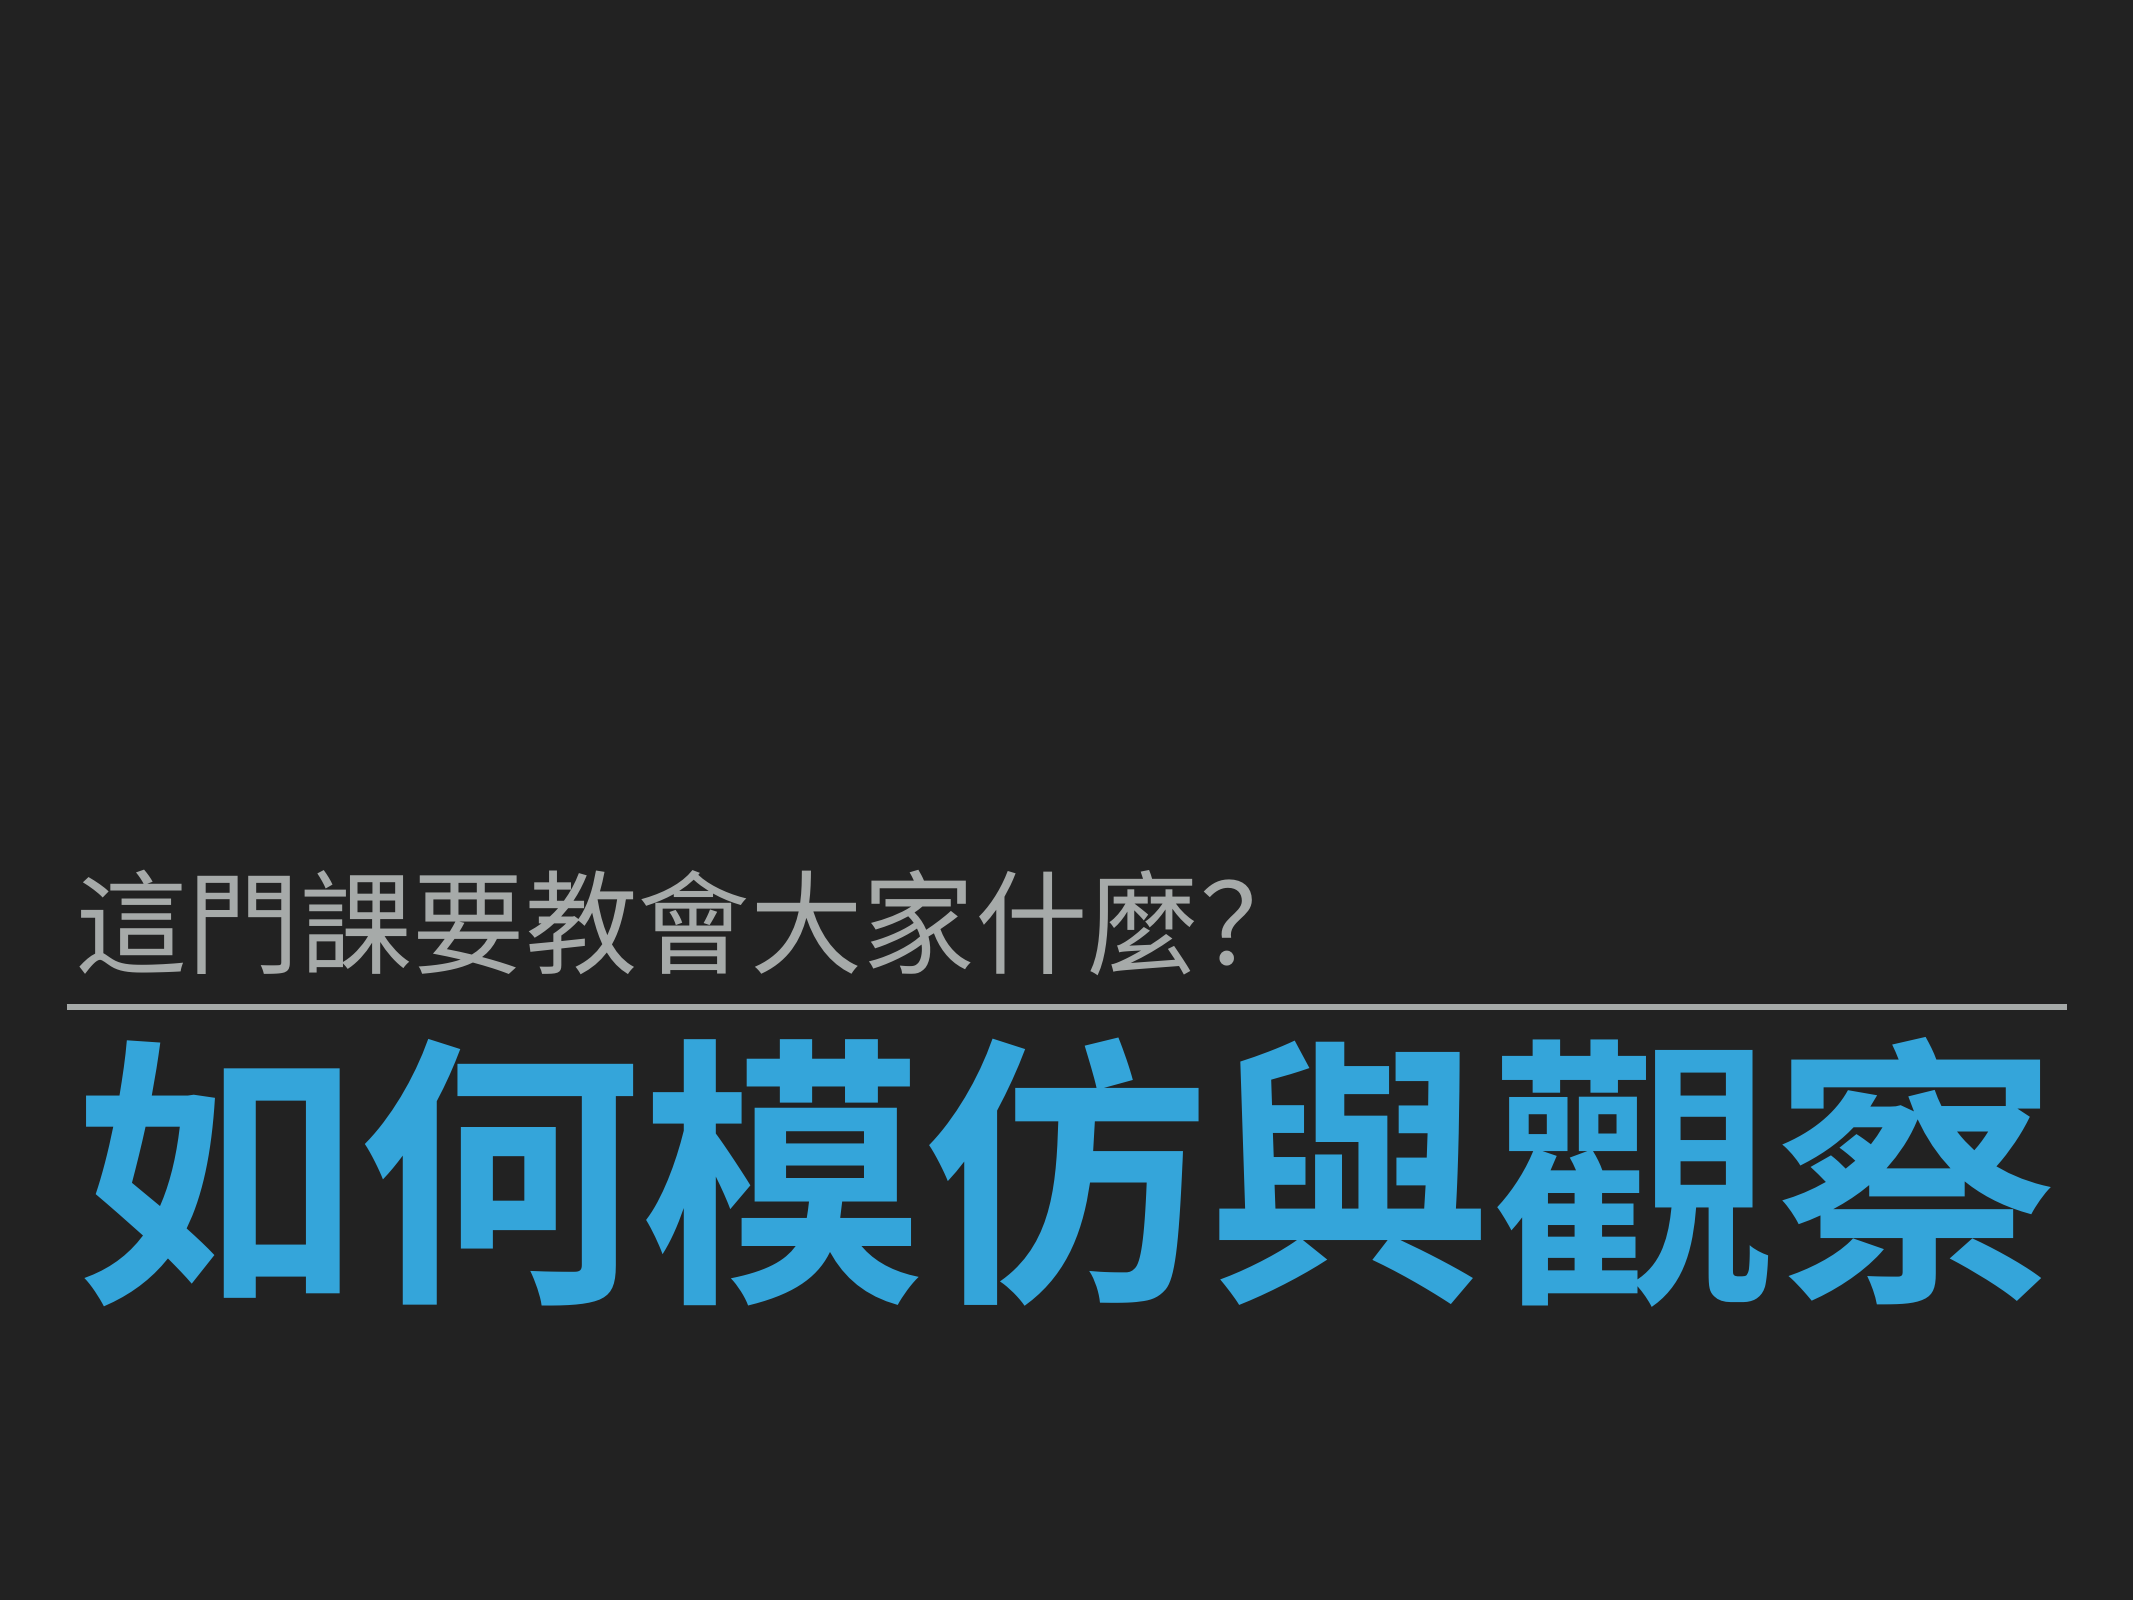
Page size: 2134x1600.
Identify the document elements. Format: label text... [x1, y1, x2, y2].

subtitle 這門課要教會大家什麼？ [66, 699, 2068, 997]
title 如何模仿與觀察 [66, 1053, 2068, 1499]
